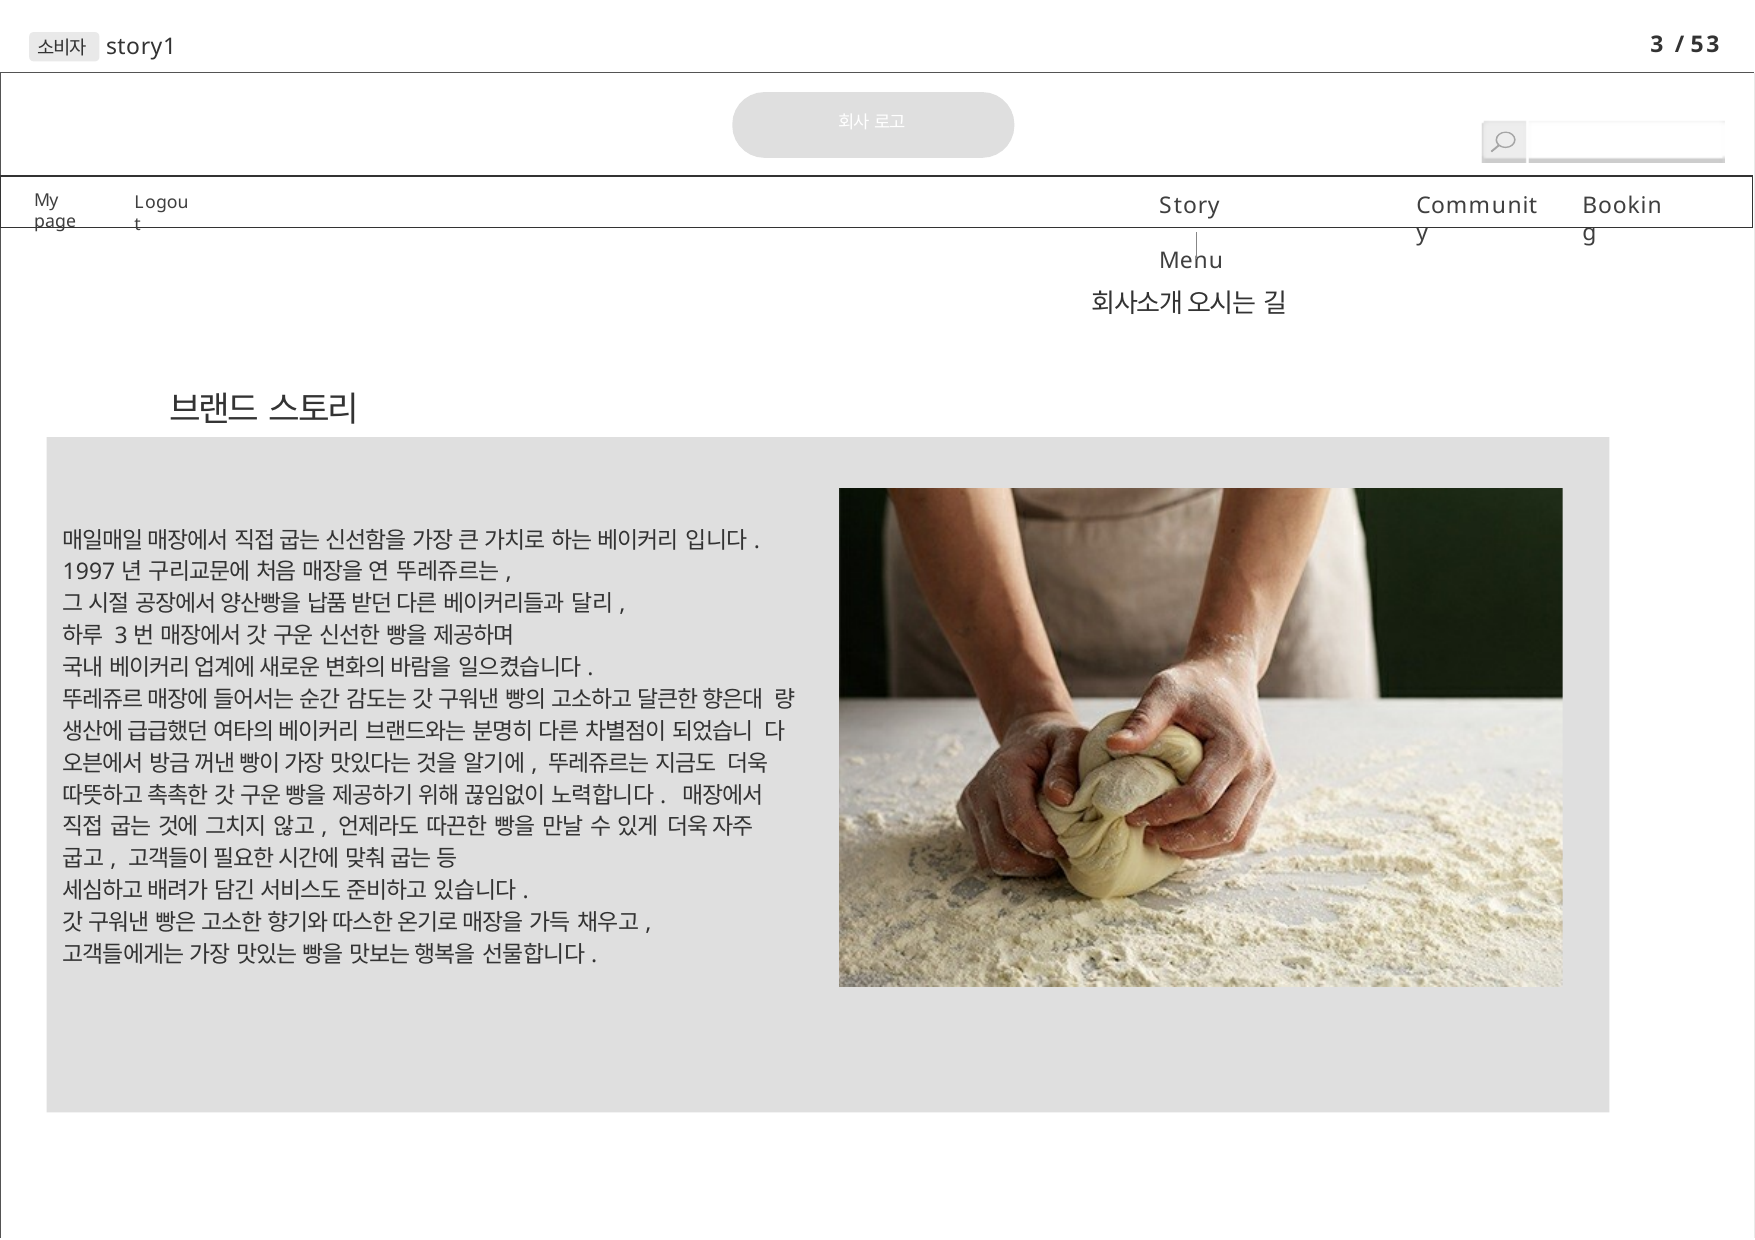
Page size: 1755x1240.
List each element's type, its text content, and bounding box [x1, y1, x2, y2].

text_box 회사 로고 [836, 110, 910, 133]
text_box [732, 92, 1015, 158]
text_box Community [1414, 190, 1548, 246]
text_box [46, 968, 1610, 1113]
text_box 소비자 story1 [35, 31, 181, 59]
text_box [1490, 131, 1516, 153]
text_box My page [32, 188, 105, 231]
text_box [1480, 119, 1725, 163]
text_box [839, 968, 1563, 987]
text_box 매일매일 매장에서 직접 굽는 신선함을 가장 큰 가치로 하는 베이커리 입니다. 1997년 구리교문에 처음 매장을 연 뚜레쥬르는, 그 시절 공장에서 양산빵을 납품 받던 다른 베이커리들과 달리, 하루 3번 매장에서 갓 구운 신선한 빵을 제공하며 국내 베이커리 업계에 새로운 변화의 바람을 일으켰습니다. 뚜레쥬르 매장에 들어서는 순간 감도는 갓 구워낸 빵의 고소하고 달큰한 향은대 량 생산에 급급했던 여타의 베이커리 브랜드와는 분명히 다른 차별점이 되었습니 다 오븐에서 방금 꺼낸 빵이 가장 맛있다는 것을 알기에, 뚜레쥬르는 지금도 더욱 따뜻하고 촉촉한 갓 구운 빵을 제공하기 위해 끊임없이 노력합니다. 매장에서 직접 굽는 것에 그치지 않고, 언제라도 따끈한 빵을 만날 수 있게 더욱 자주 굽고, 고객들이 필요한 시간에 맞춰 굽는 등 세심하고 배려가 담긴 서비스도 준비하고 있습니다. 갓 구워낸 빵은 고소한 향기와 따스한 온기로 매장을 가득 채우고, 고객들에게는 가장 맛있는 빵을 맛보는 행복을 선물합니다. [46, 437, 1610, 968]
text_box Story Menu 회사소개 오시는 길 [1089, 190, 1367, 318]
text_box 브랜드 스토리 [167, 388, 372, 429]
text_box 3 / 53 [1648, 29, 1728, 58]
text_box Booking [1580, 190, 1677, 246]
text_box Logout [132, 191, 195, 234]
